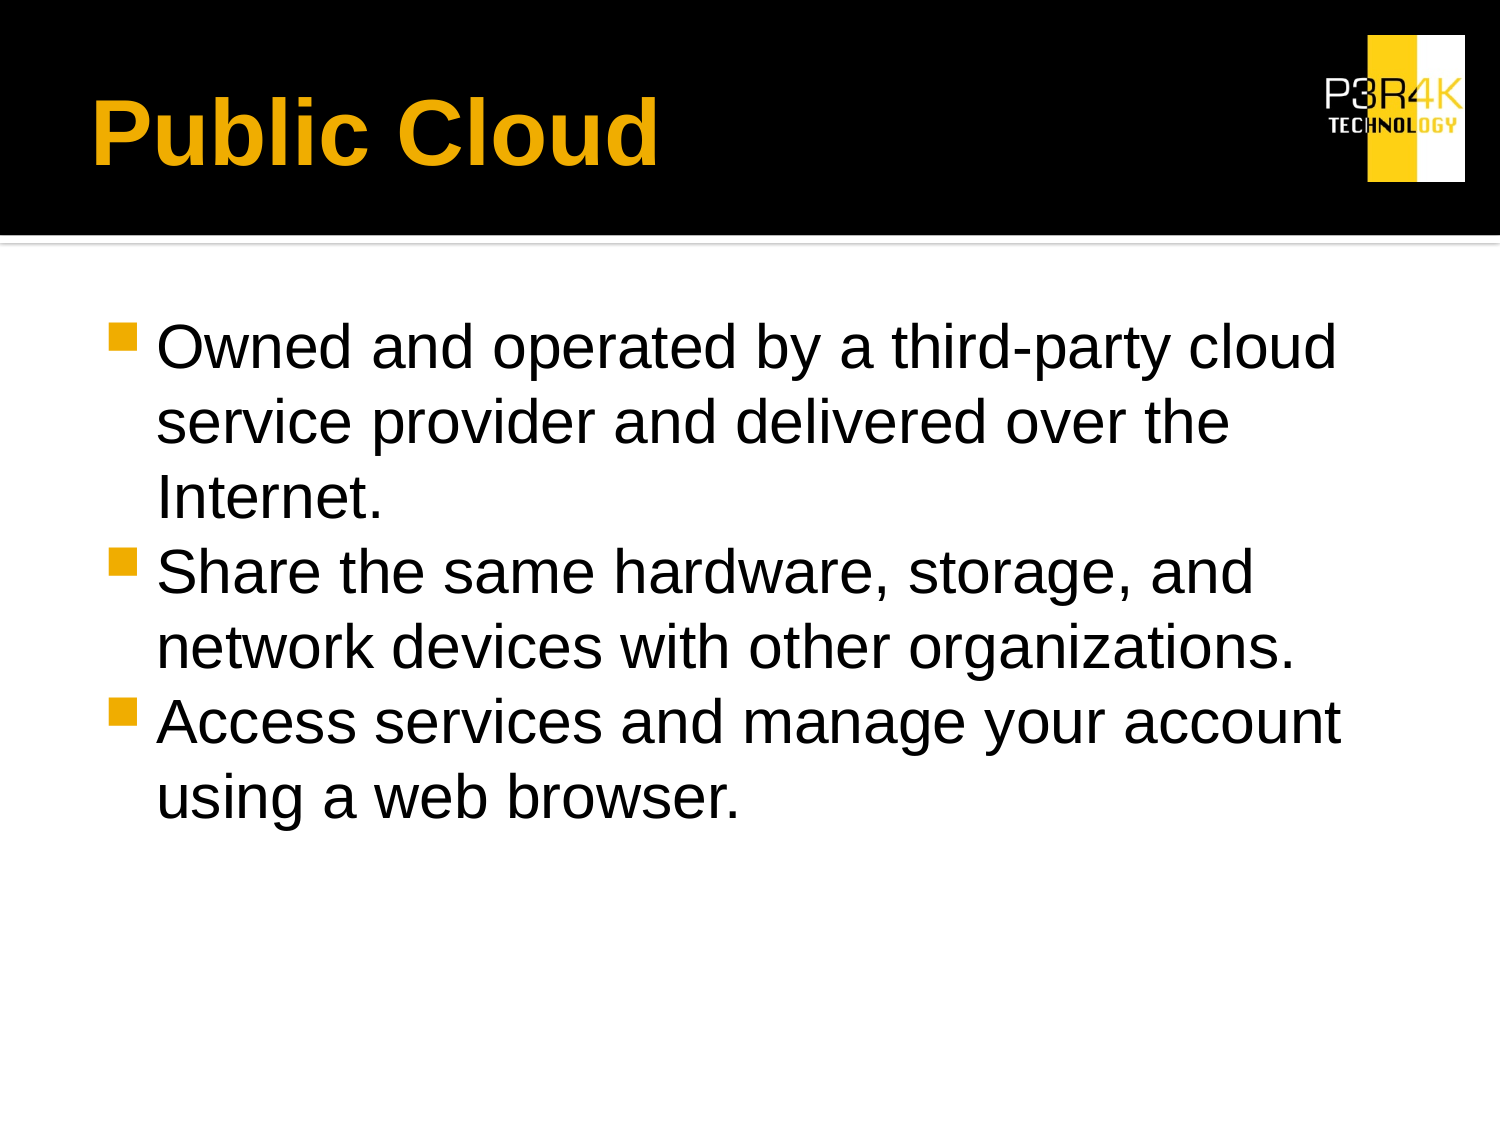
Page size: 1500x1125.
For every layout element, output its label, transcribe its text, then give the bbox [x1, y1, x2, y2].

picture [1425, 35, 1465, 182]
list Owned and operated by a third-party cloud service provider and delivered over the Internet. Share the same hardware, storage, and network devices with other organizations. Access services and manage your account using a web browser. [75, 291, 1425, 1050]
title Public Cloud [75, 25, 1425, 231]
